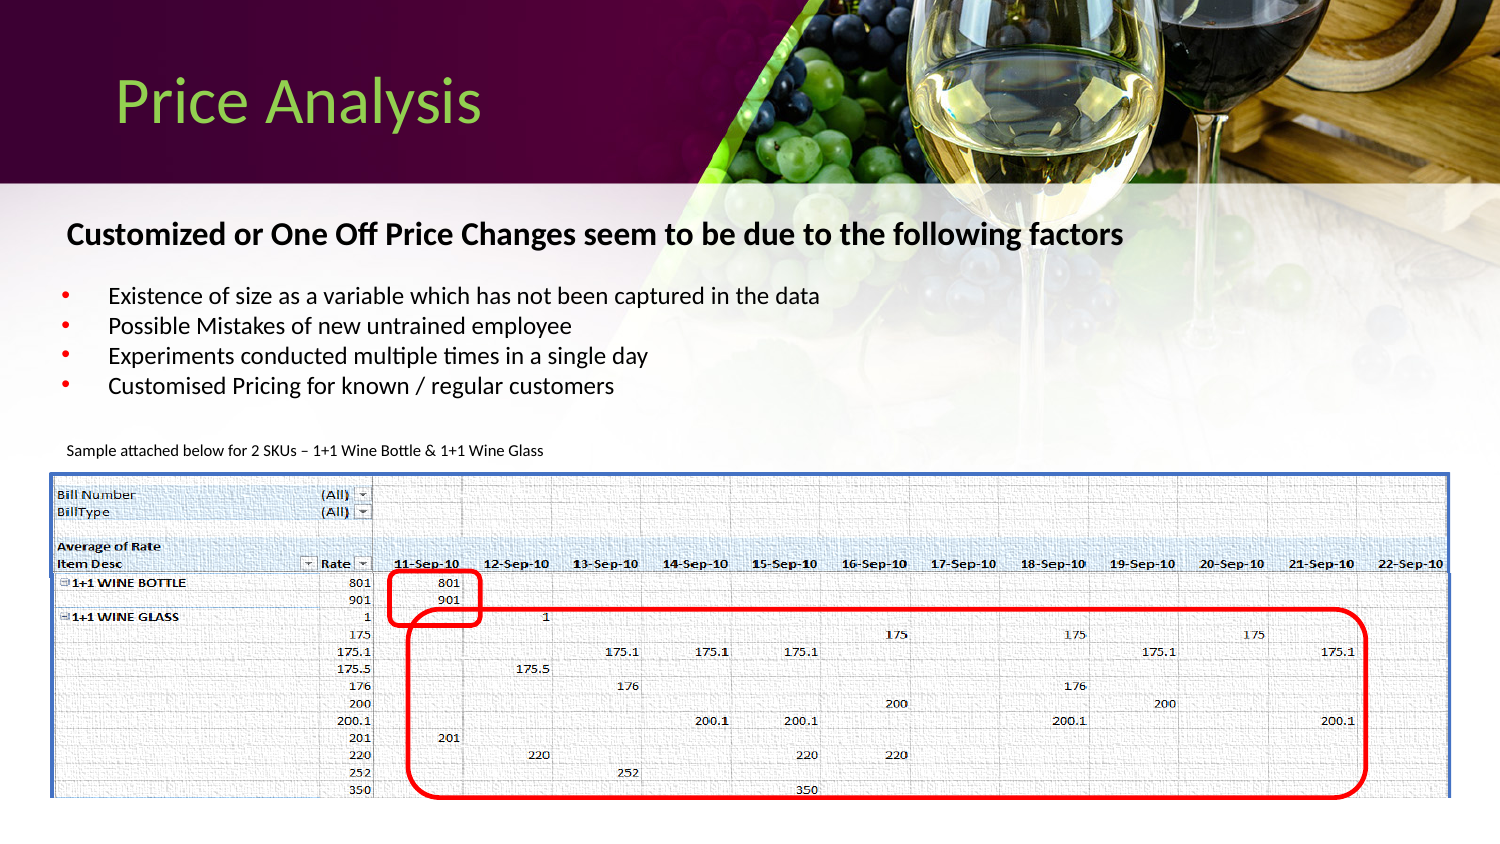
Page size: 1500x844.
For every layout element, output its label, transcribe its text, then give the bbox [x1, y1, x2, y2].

text_box Existence of size as a variable which has not been captured in the data Possible Mistakes of new untrained employee Experiments conducted multiple times in a single day Customised Pricing for known / regular customers [46, 272, 1450, 407]
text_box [48, 472, 1452, 798]
text_box Customized or One Off Price Changes seem to be due to the following factors [23, 196, 1492, 397]
text_box Sample attached below for 2 SKUs – 1+1 Wine Bottle & 1+1 Wine Glass [51, 431, 560, 467]
picture [0, 0, 1500, 844]
text_box Price Analysis [100, 49, 498, 145]
